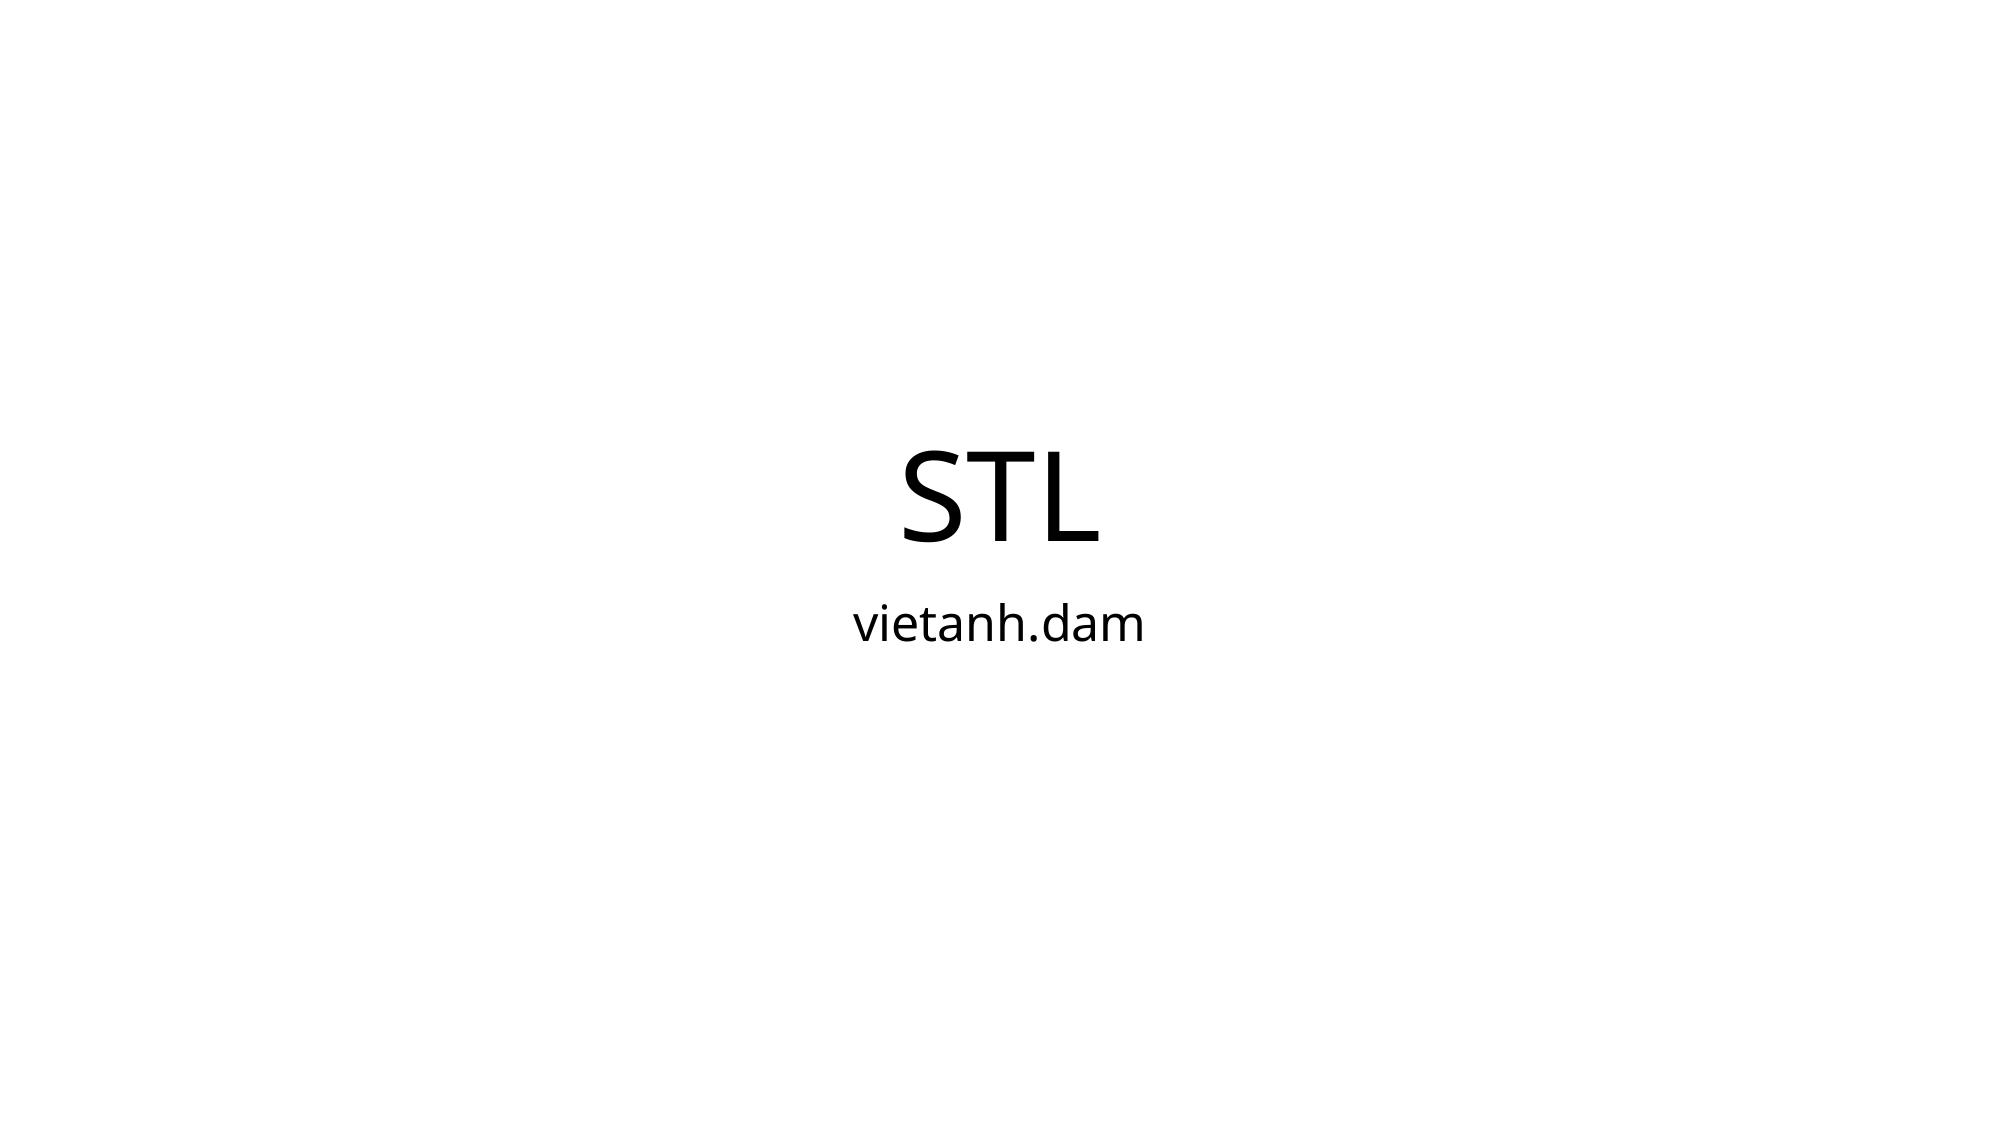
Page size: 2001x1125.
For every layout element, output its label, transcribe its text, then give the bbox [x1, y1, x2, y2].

title STL [249, 184, 1750, 576]
subtitle vietanh.dam [249, 590, 1750, 863]
